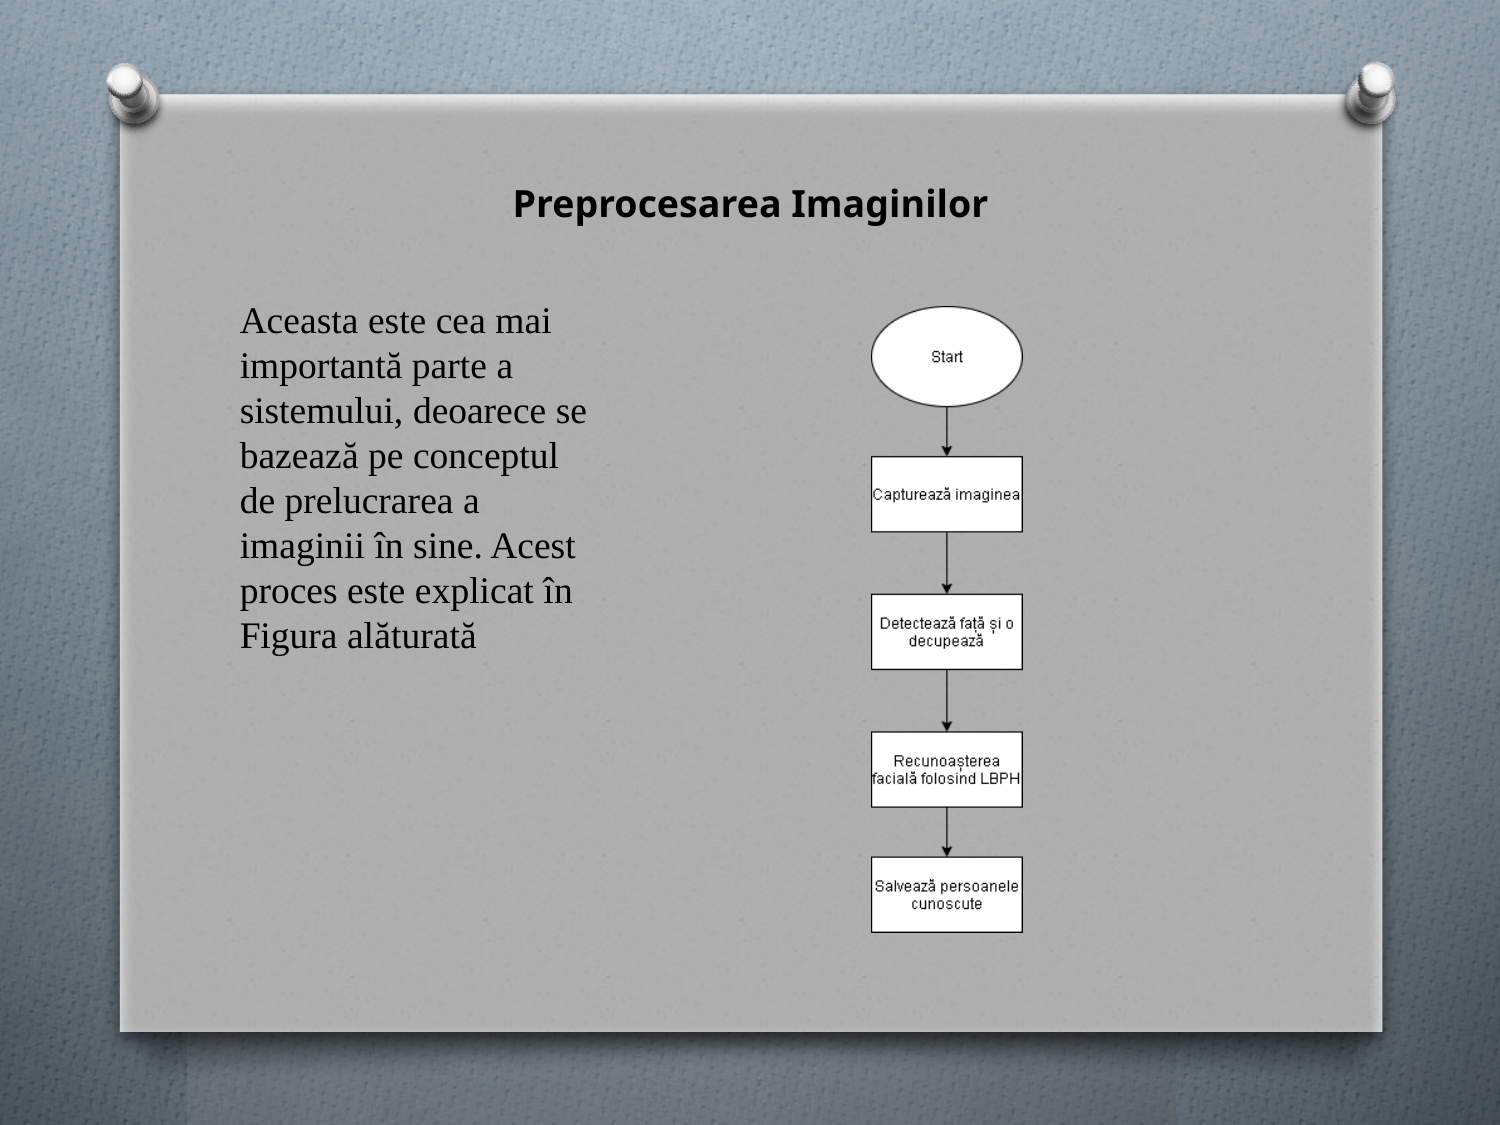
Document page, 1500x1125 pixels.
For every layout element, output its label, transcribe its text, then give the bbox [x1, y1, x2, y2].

text_box Aceasta este cea mai importantă parte a sistemului, deoarece se bazează pe conceptul de prelucrarea a imaginii în sine. Acest proces este explicat în Figura alăturată [224, 288, 613, 664]
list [871, 305, 1023, 933]
title Preprocesarea Imaginilor [179, 134, 1323, 332]
picture [1317, 35, 1439, 156]
picture [75, 29, 198, 153]
